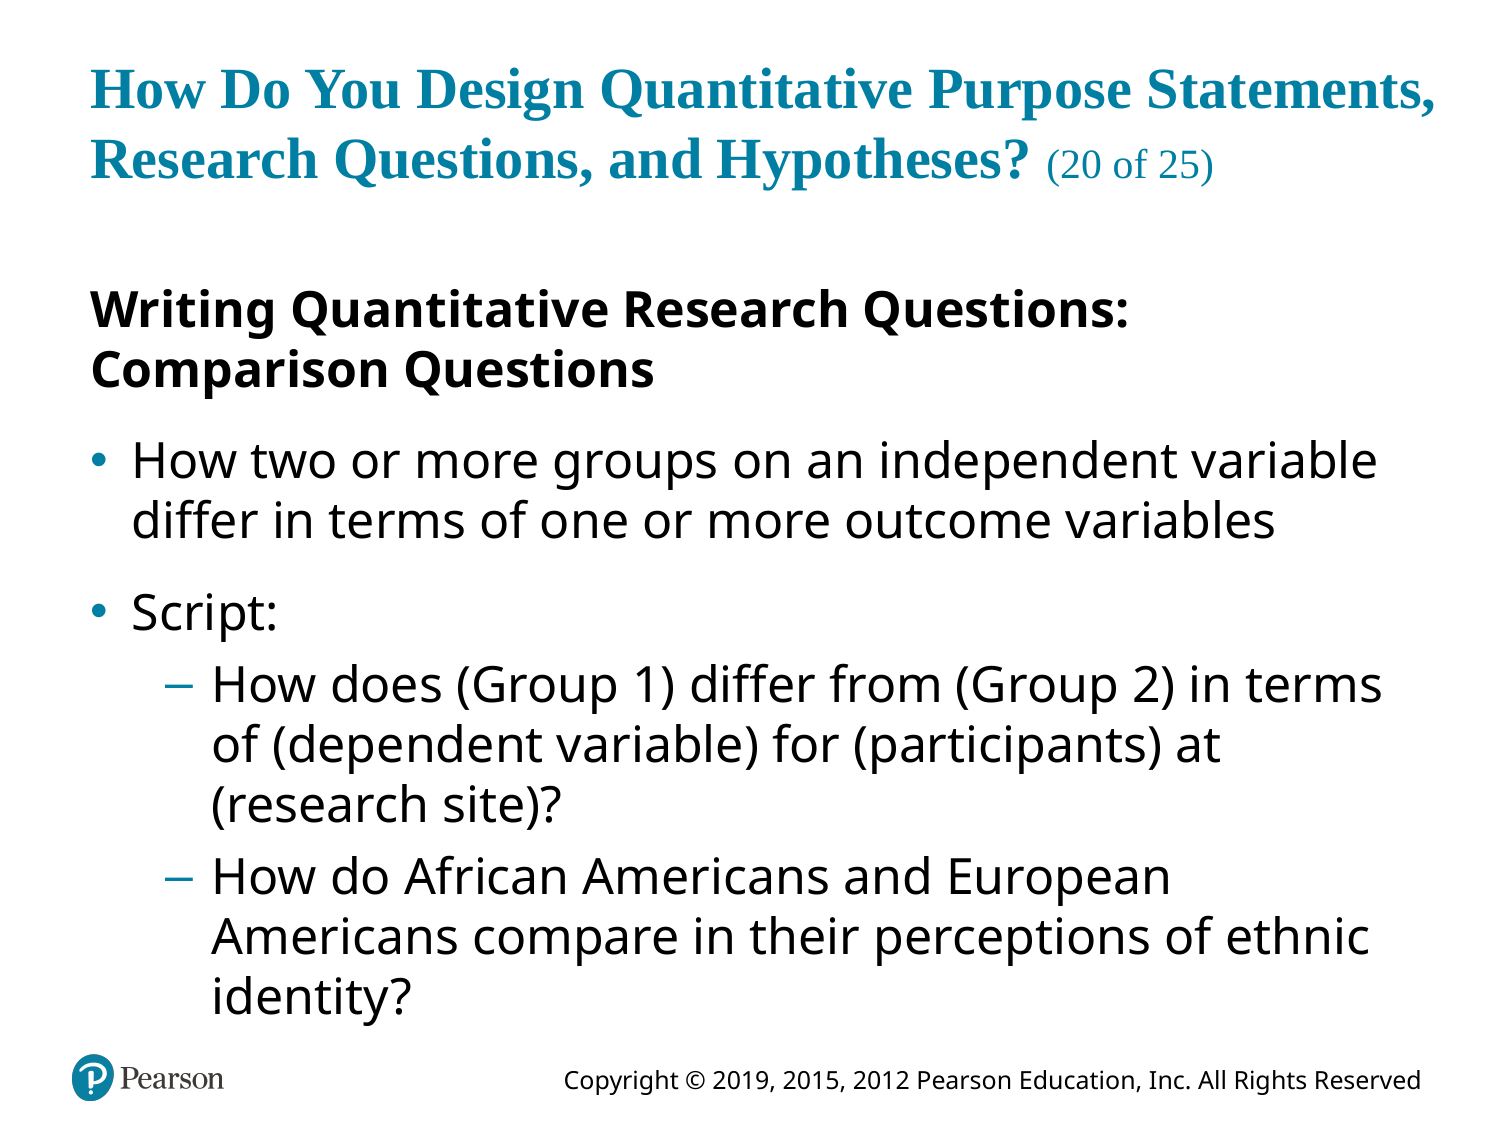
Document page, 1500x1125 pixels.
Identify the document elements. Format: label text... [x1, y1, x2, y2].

list Writing Quantitative Research Questions: Comparison Questions How two or more groups on an independent variable differ in terms of one or more outcome variables Script: How does (Group 1) differ from (Group 2) in terms of (dependent variable) for (participants) at (research site)? How do African Americans and European Americans compare in their perceptions of ethnic identity? [75, 262, 1425, 1005]
title How Do You Design Quantitative Purpose Statements, Research Questions, and Hypotheses? (20 of 25) [75, 35, 1457, 216]
picture [98, 1054, 224, 1101]
picture [72, 1054, 88, 1070]
picture [80, 1063, 106, 1088]
picture [72, 1087, 83, 1101]
